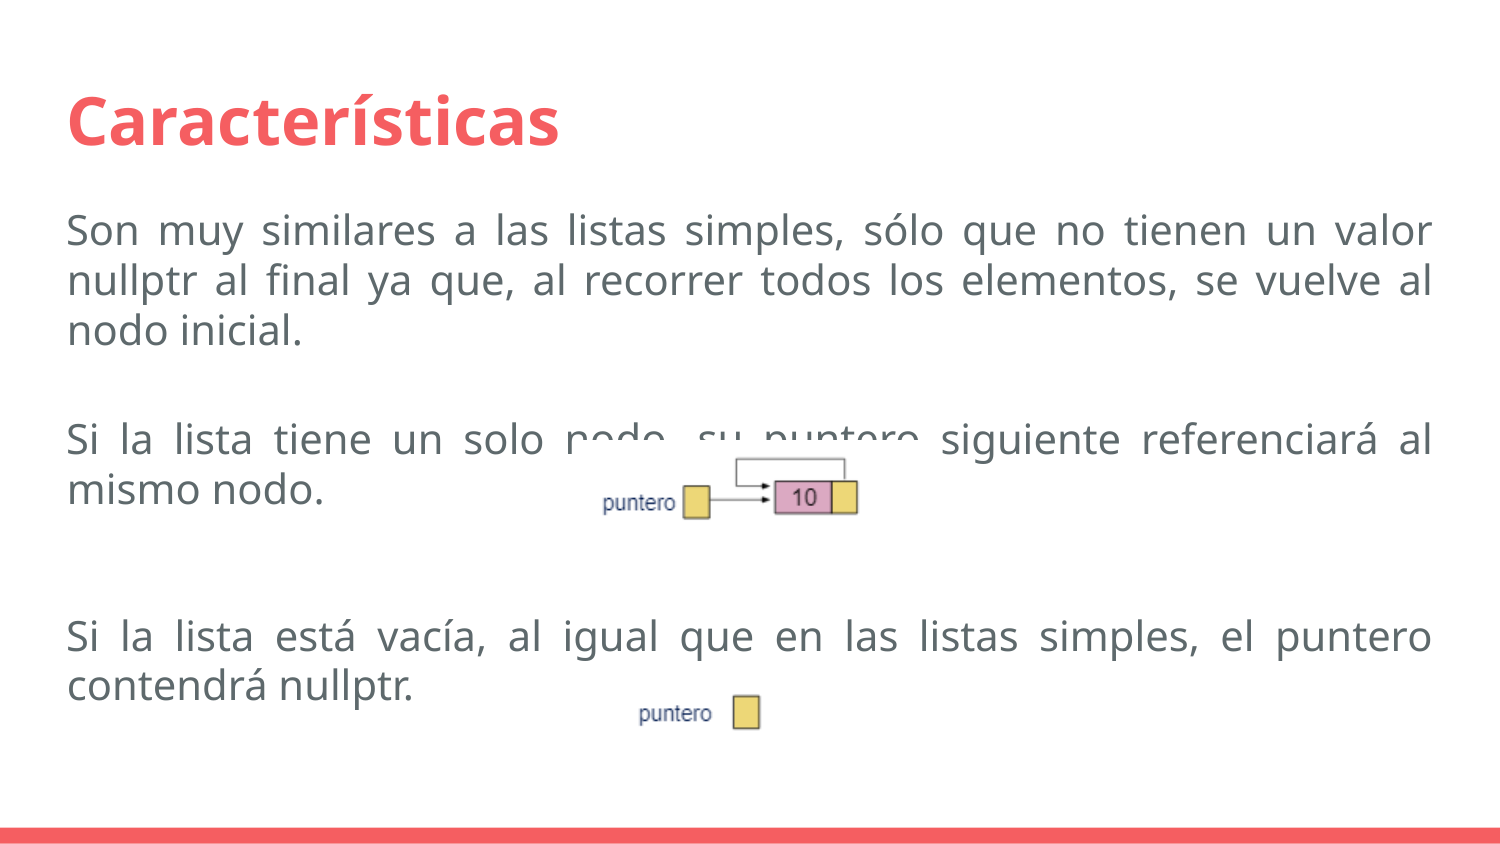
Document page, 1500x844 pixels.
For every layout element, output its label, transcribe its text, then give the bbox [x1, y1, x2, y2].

list Son muy similares a las listas simples, sólo que no tienen un valor nullptr al final ya que, al recorrer todos los elementos, se vuelve al nodo inicial. Si la lista tiene un solo nodo, su puntero siguiente referenciará al mismo nodo. Si la lista está vacía, al igual que en las listas simples, el puntero contendrá nullptr. [51, 189, 1449, 750]
title Características [51, 64, 1449, 167]
picture [581, 674, 857, 772]
picture [581, 440, 919, 565]
